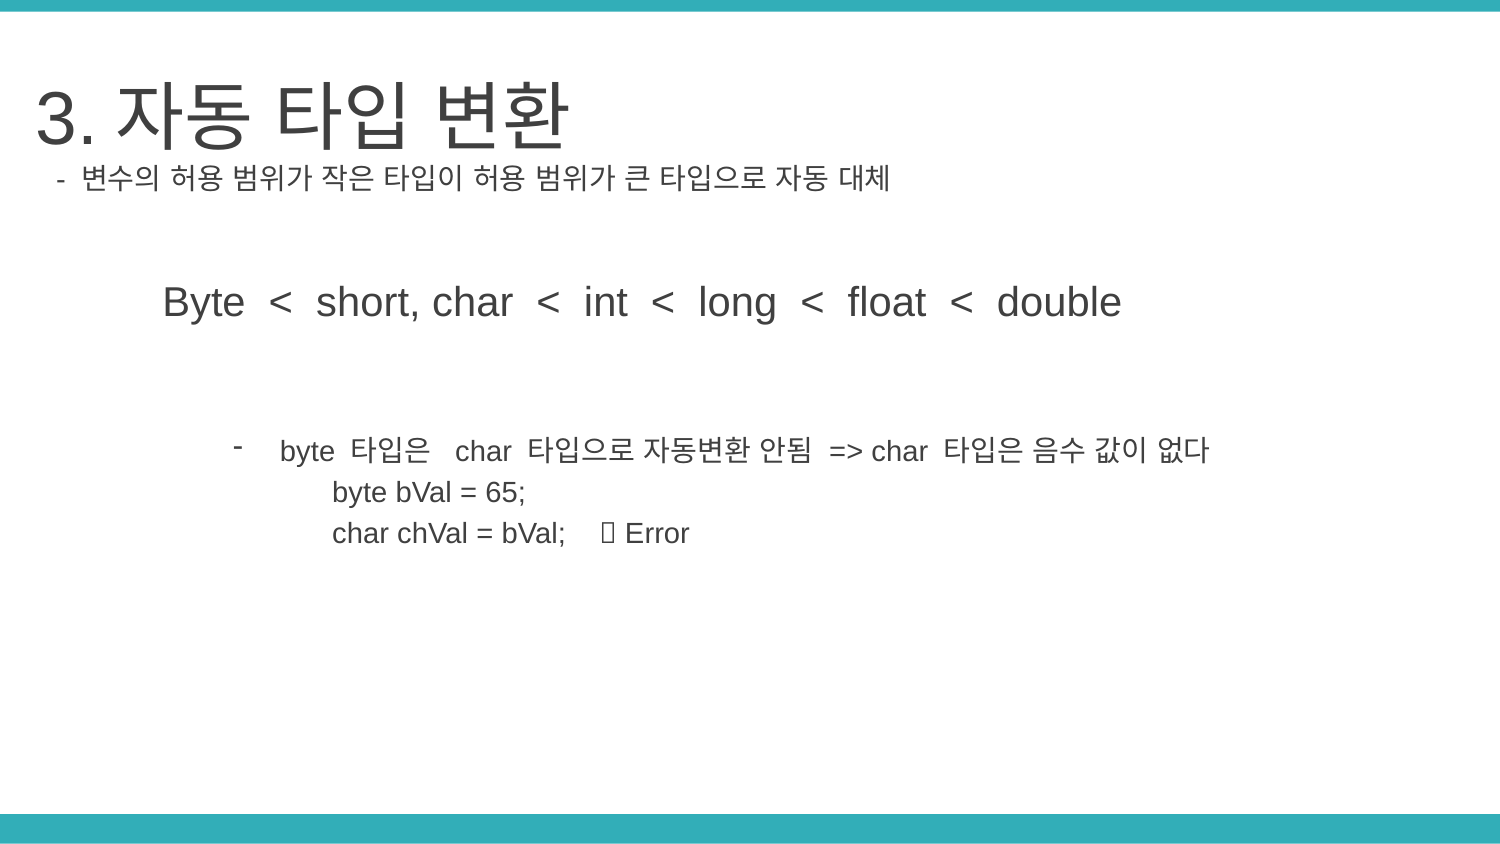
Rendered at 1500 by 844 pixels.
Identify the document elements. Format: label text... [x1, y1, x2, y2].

text_box byte 타입은 char 타입으로 자동변환 안됨 => char 타입은 음수 값이 없다 byte bVal = 65; char chVal = bVal;  Error [218, 394, 1247, 588]
text_box Byte < short, char < int < long < float < double [147, 260, 1176, 340]
text_box - 변수의 허용 범위가 작은 타입이 허용 범위가 큰 타입으로 자동 대체 [41, 150, 1069, 206]
list 3.자동 타입 변환 [0, 67, 1500, 162]
